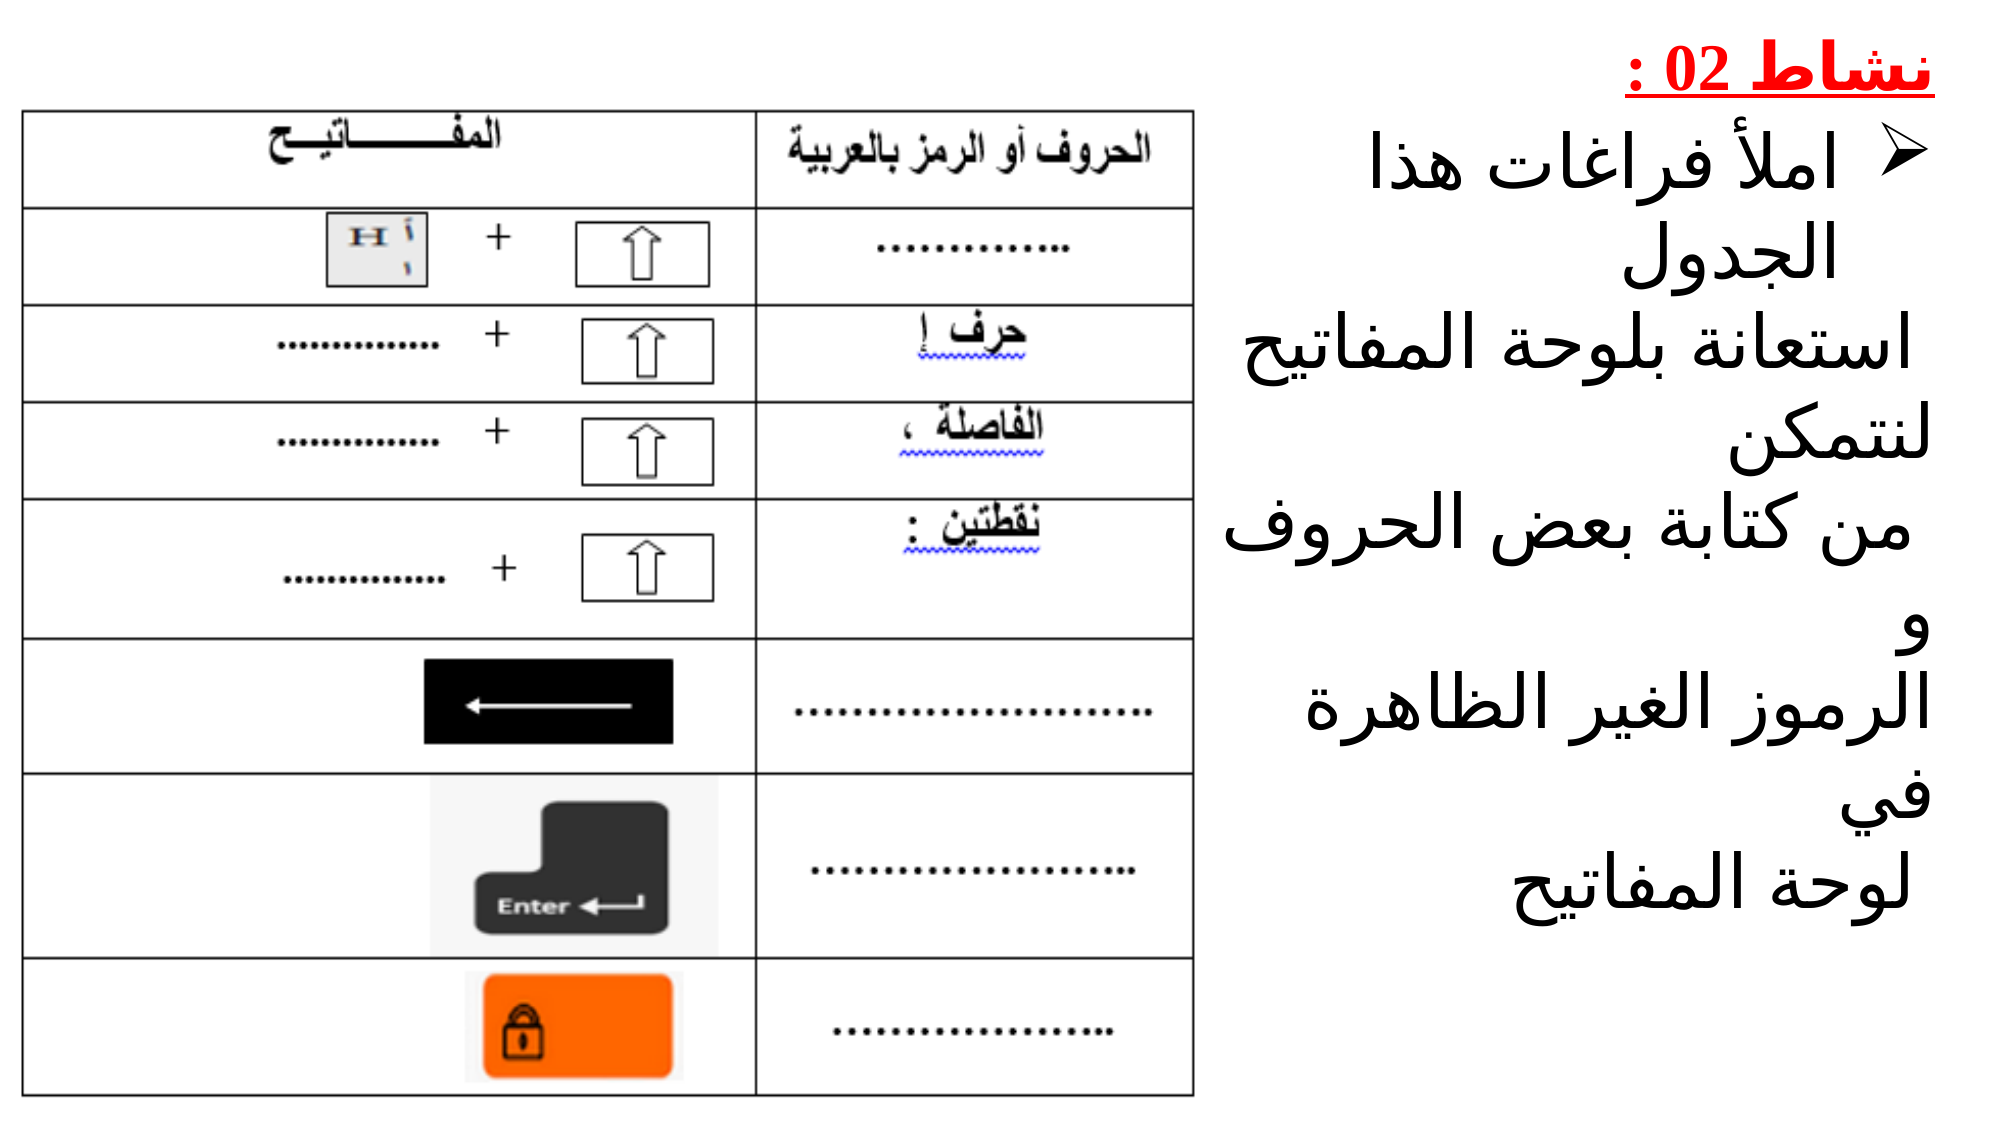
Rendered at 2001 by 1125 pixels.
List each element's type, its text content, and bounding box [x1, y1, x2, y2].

text_box املأ فراغات هذا الجدول استعانة بلوحة المفاتيح لنتمكن من كتابة بعض الحروف و الرموز الغير الظاهرة في لوحة المفاتيح [1203, 106, 1950, 931]
text_box نشاط 02 : [61, 4, 1950, 106]
picture [18, 106, 1203, 1102]
